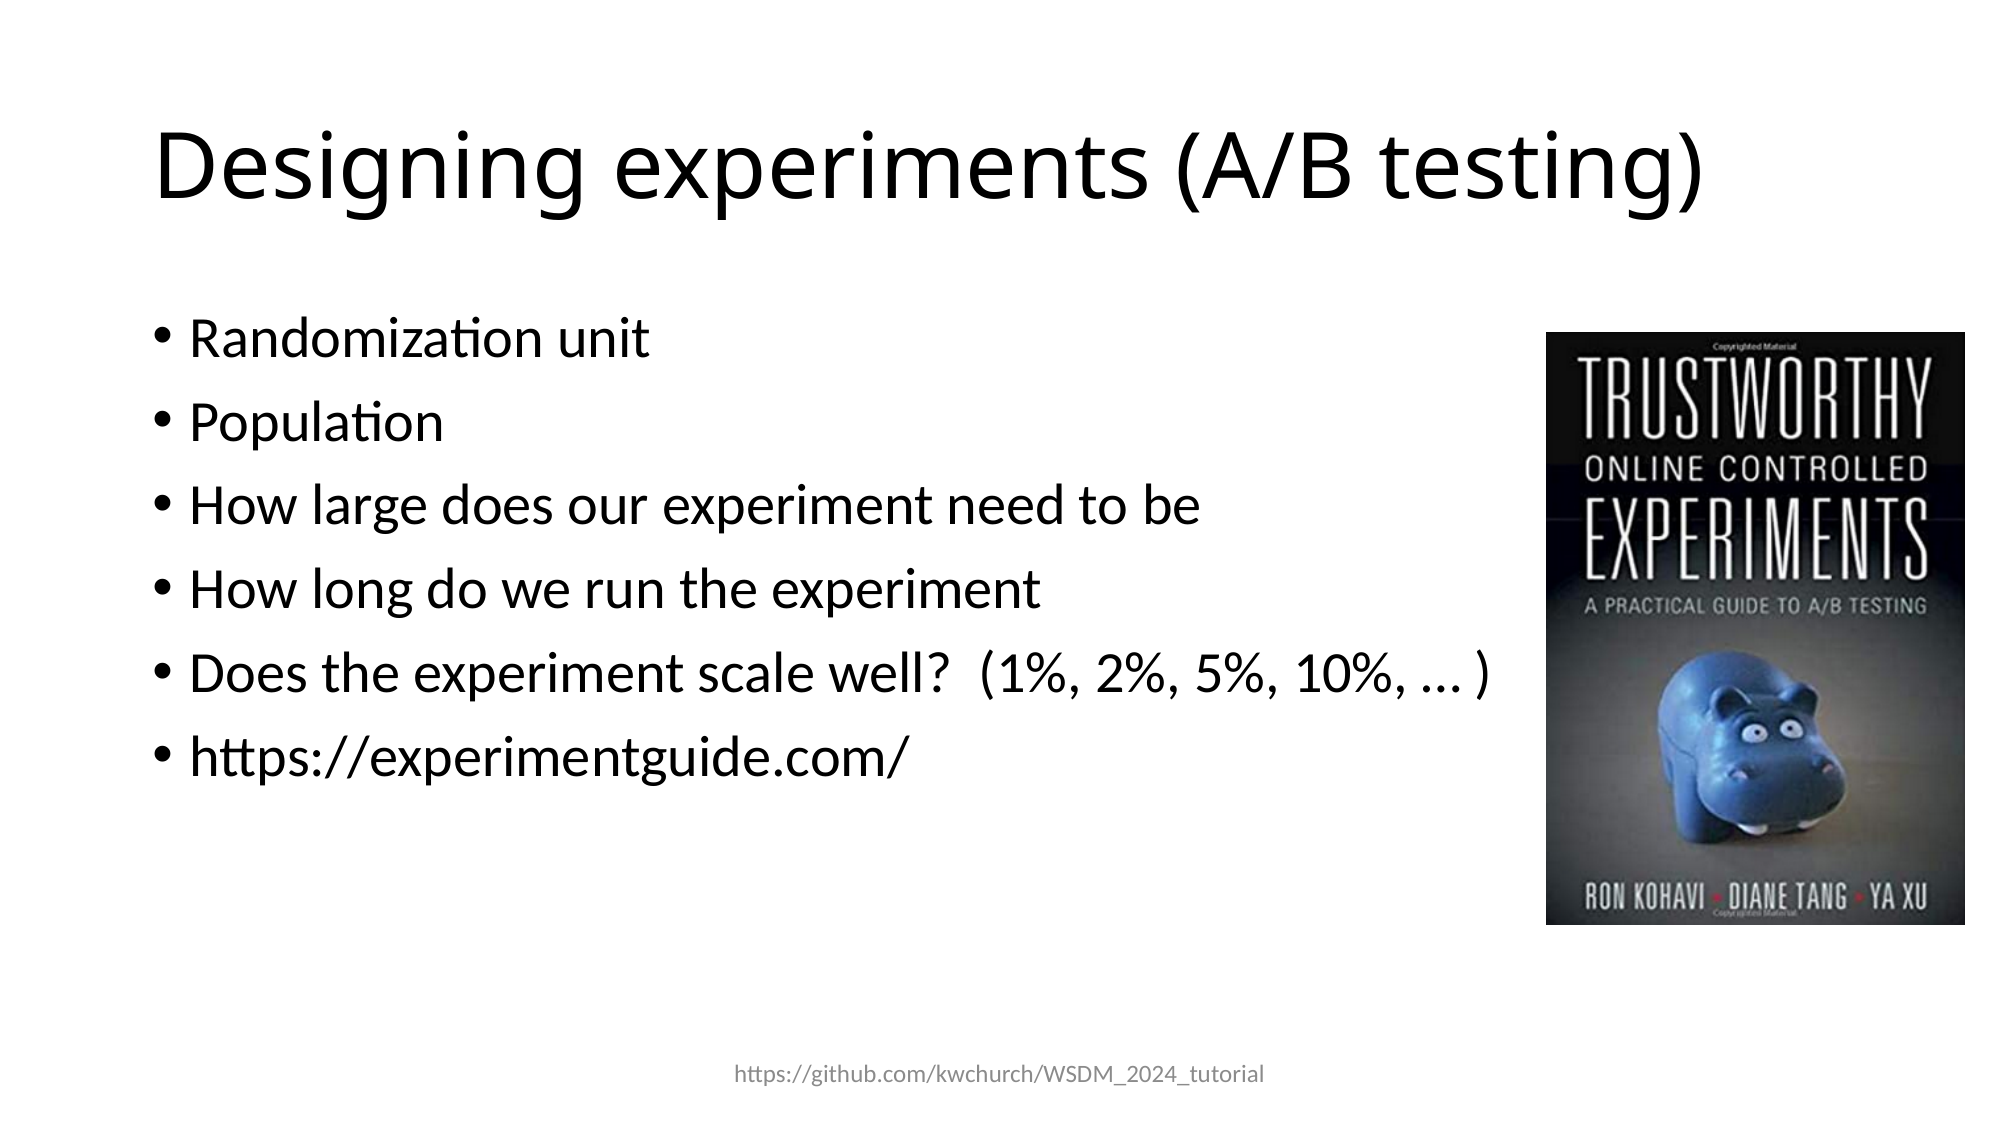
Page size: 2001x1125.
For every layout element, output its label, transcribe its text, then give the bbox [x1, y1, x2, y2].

picture [1546, 332, 1965, 925]
list Randomization unit Population How large does our experiment need to be How long do we run the experiment Does the experiment scale well? (1%, 2%, 5%, 10%, … ) https://experimentguide.com/ [137, 299, 1522, 1014]
footer https://github.com/kwchurch/WSDM_2024_tutorial [662, 1042, 1338, 1103]
title Designing experiments (A/B testing) [137, 59, 1863, 278]
